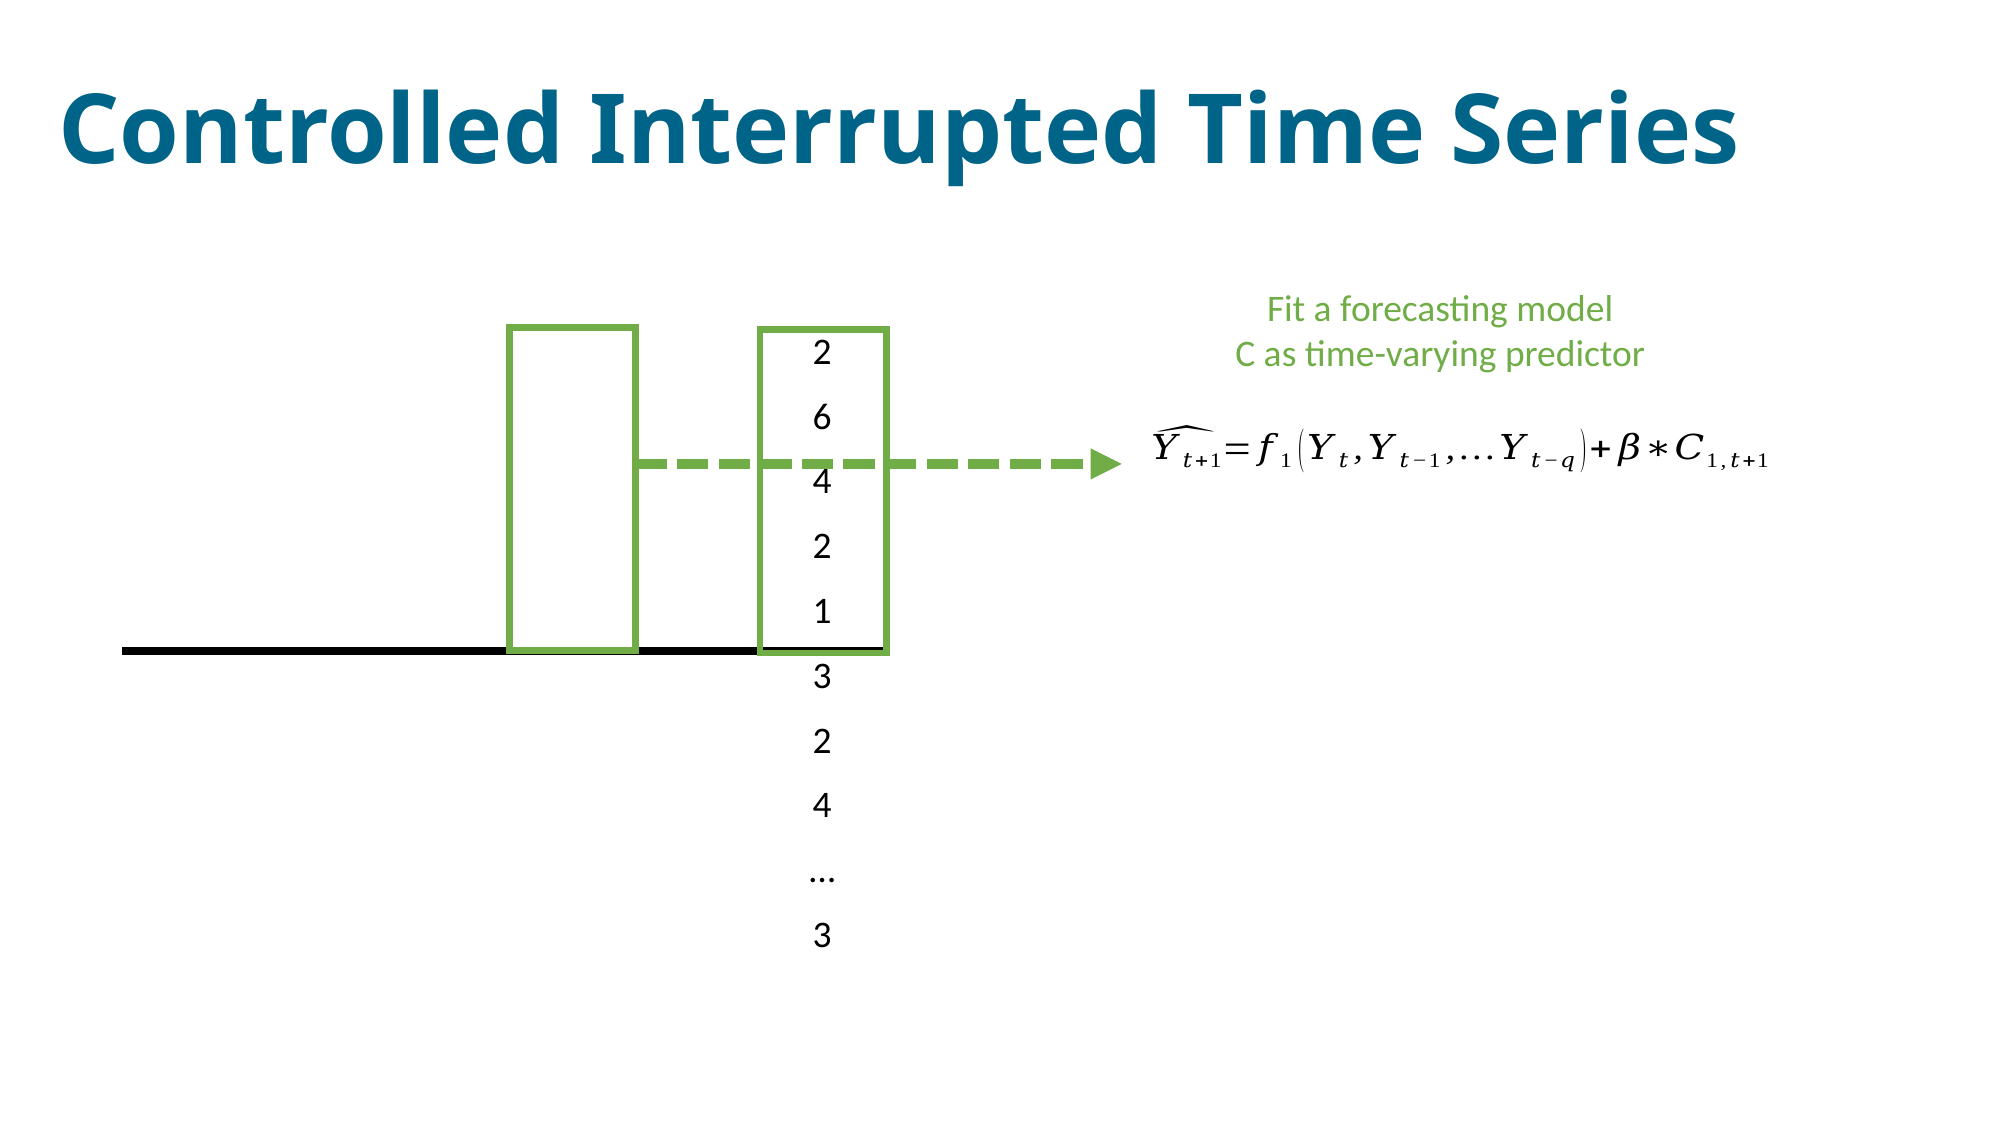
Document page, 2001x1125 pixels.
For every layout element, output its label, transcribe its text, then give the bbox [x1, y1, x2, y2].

text_box Fit a forecasting model C as time-varying predictor [1181, 276, 1700, 382]
text_box [508, 326, 637, 650]
text_box [759, 464, 887, 650]
title Controlled Interrupted Time Series [43, 15, 1769, 234]
text_box [759, 329, 887, 463]
